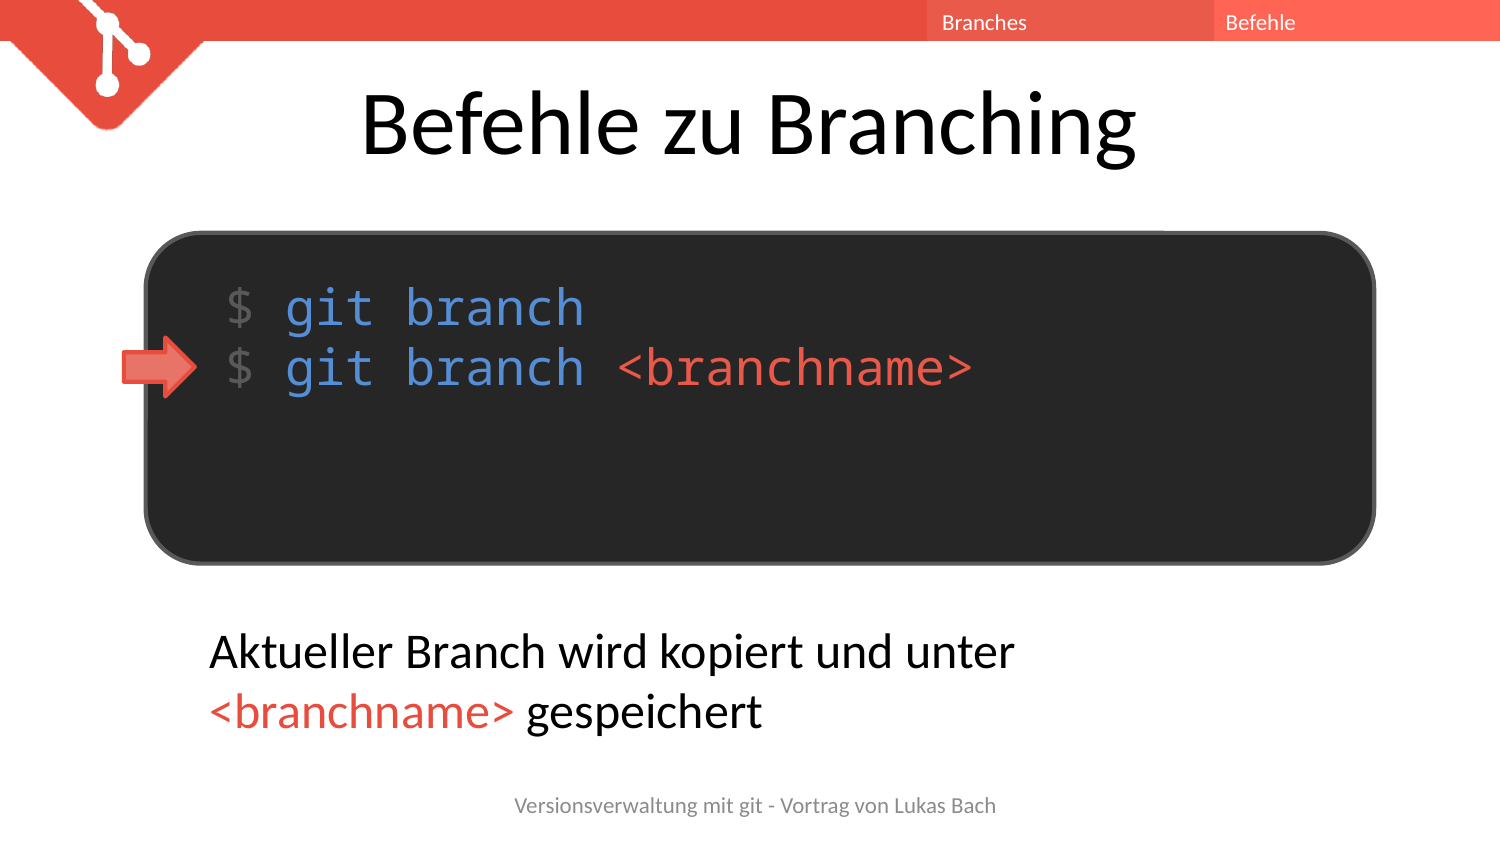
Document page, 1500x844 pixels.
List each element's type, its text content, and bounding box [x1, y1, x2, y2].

text_box [143, 230, 1377, 566]
text_box Aktueller Branch wird kopiert und unter <branchname> gespeichert [194, 610, 1266, 746]
text_box [121, 335, 197, 399]
list Branches [927, 0, 1210, 44]
footer Versionsverwaltung mit git - Vortrag von Lukas Bach [242, 782, 1270, 827]
text_box Befehle zu Branching [74, 55, 1425, 197]
text_box $ git branch $ git branch <branchname> [210, 268, 1310, 403]
list Befehle [1210, 0, 1495, 44]
picture [0, 0, 1500, 132]
